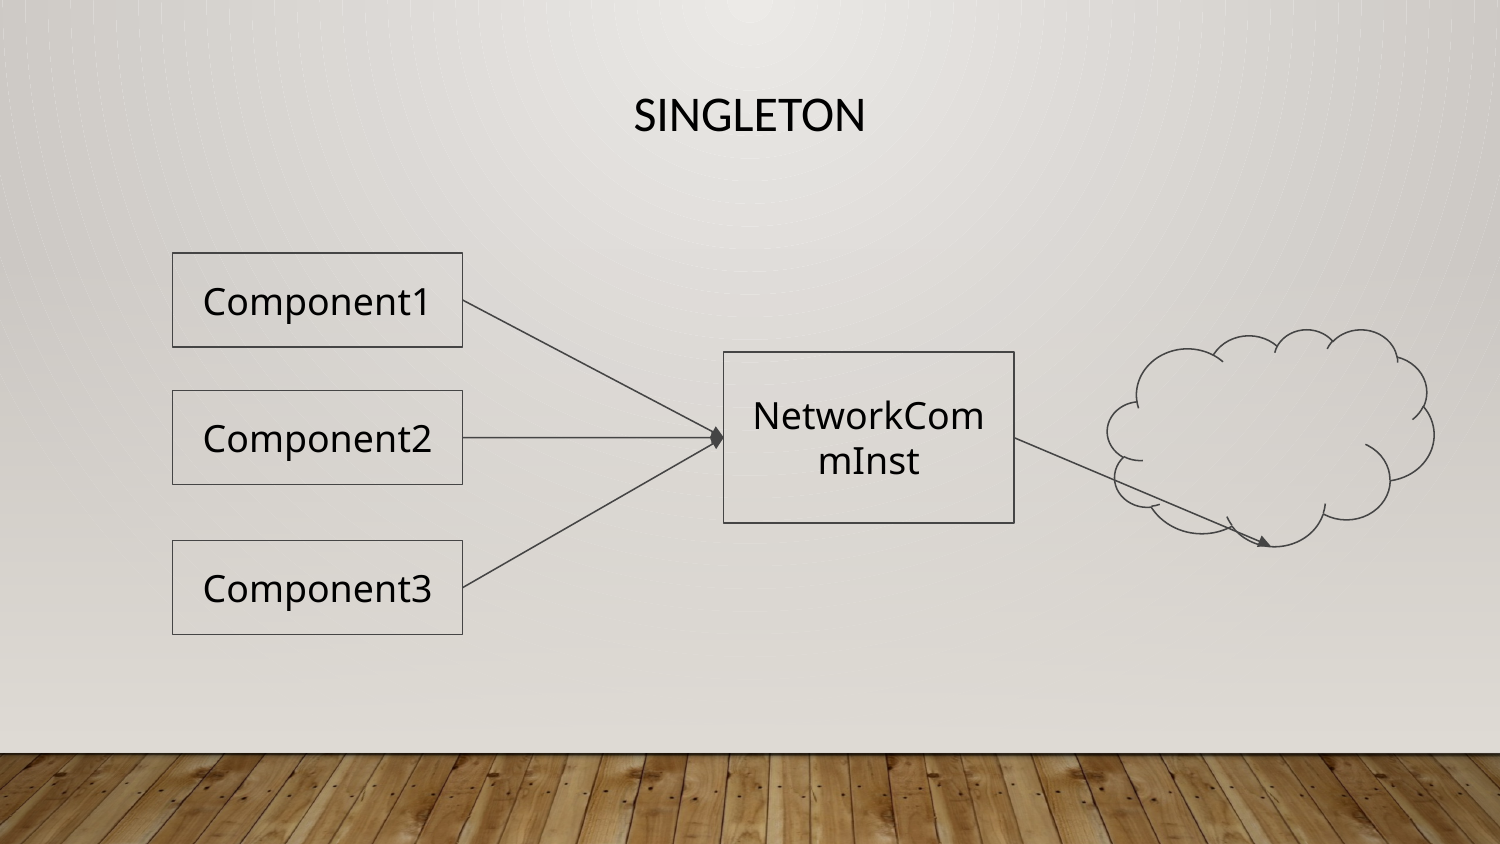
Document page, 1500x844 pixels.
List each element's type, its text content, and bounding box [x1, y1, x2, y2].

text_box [462, 437, 724, 588]
text_box Component1 [172, 253, 463, 348]
text_box Component2 [172, 390, 462, 485]
picture [0, 753, 1500, 844]
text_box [462, 299, 724, 437]
text_box NetworkCommInst [724, 352, 1014, 523]
text_box [1107, 329, 1435, 547]
title Singleton [51, 72, 1449, 167]
text_box Component3 [172, 540, 463, 635]
